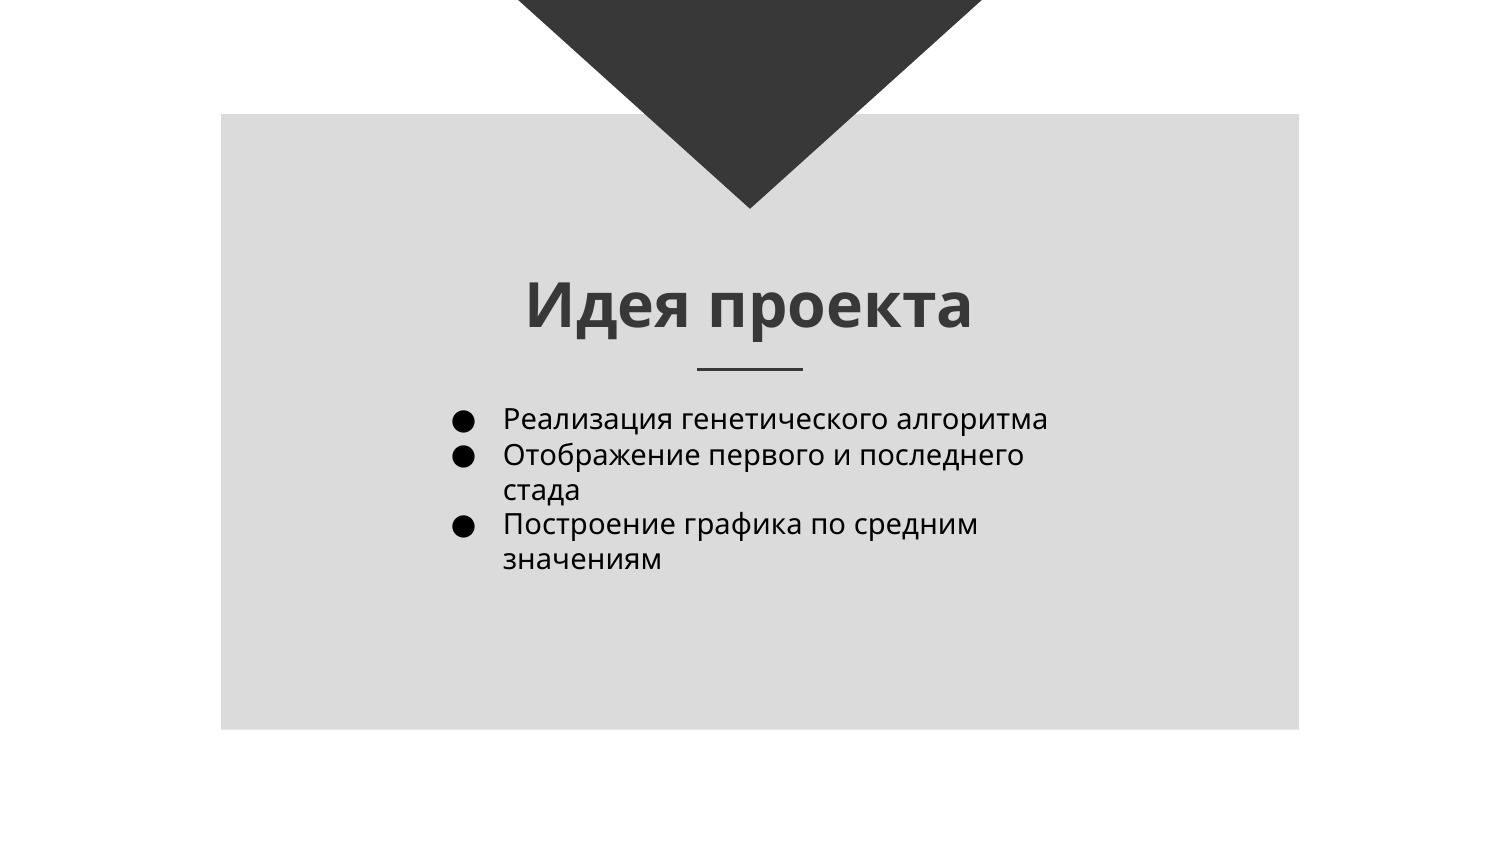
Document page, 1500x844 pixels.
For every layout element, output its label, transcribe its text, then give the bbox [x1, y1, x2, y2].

list Реализация генетического алгоритма Отображение первого и последнего стада Построение графика по средним значениям [412, 385, 1087, 630]
title Идея проекта [276, 249, 1224, 337]
